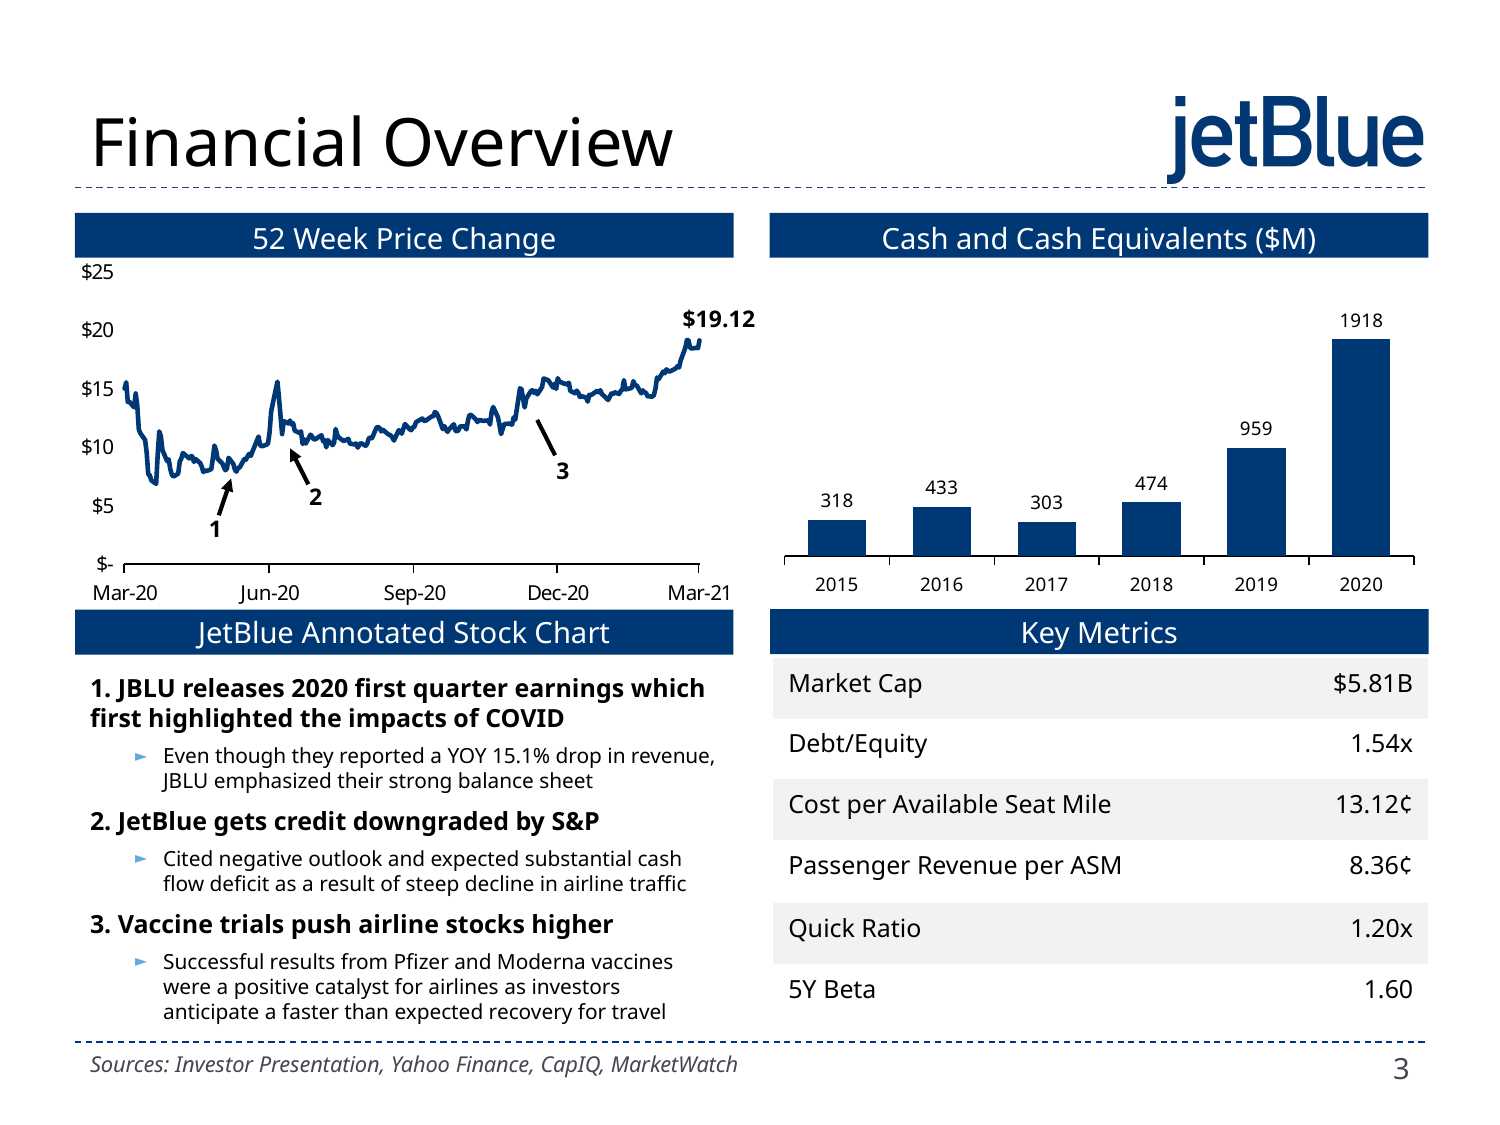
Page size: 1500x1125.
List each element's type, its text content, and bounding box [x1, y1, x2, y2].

table_cell 1.60 [1158, 964, 1428, 1025]
table_cell 8.36¢ [1158, 840, 1428, 903]
table_cell Passenger Revenue per ASM [773, 840, 1158, 903]
table_cell Quick Ratio [773, 903, 1158, 964]
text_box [289, 448, 309, 485]
chart [76, 253, 733, 607]
text_box Cash and Cash Equivalents ($M) [769, 212, 1429, 258]
table_header Market Cap [773, 658, 1158, 719]
slide_number Sources: Investor Presentation, Yahoo Finance, CapIQ, MarketWatch [75, 1042, 858, 1094]
text_box Key Metrics [770, 611, 1429, 655]
table_cell 5Y Beta [773, 964, 1158, 1025]
table_cell 1.20x [1158, 903, 1428, 964]
text_box JetBlue Annotated Stock Chart [75, 613, 734, 655]
text_box 52 Week Price Change [74, 212, 734, 254]
table_cell Debt/Equity [773, 719, 1158, 779]
title Financial Overview [75, 24, 1425, 188]
table_cell 1.54x [1158, 719, 1428, 779]
text_box 3 [1100, 1042, 1425, 1103]
text_box 1. JBLU releases 2020 first quarter earnings which first highlighted the impacts of COVID Even though they reported a YOY 15.1% drop in revenue, JBLU emphasized their strong balance sheet 2. JetBlue gets credit downgraded by S&P Cited negative outlook and expected substantial cash flow deficit as a result of steep decline in airline traffic 3. Vaccine trials push airline stocks higher Successful results from Pfizer and Moderna vaccines were a positive catalyst for airlines as investors anticipate a faster than expected recovery for travel [74, 665, 734, 1043]
table_header $5.81B [1158, 658, 1428, 719]
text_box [218, 478, 232, 516]
text_box $19.12 [737, 297, 766, 368]
table_cell 13.12¢ [1158, 779, 1428, 840]
table_cell Cost per Available Seat Mile [773, 779, 1158, 840]
chart [771, 266, 1428, 605]
